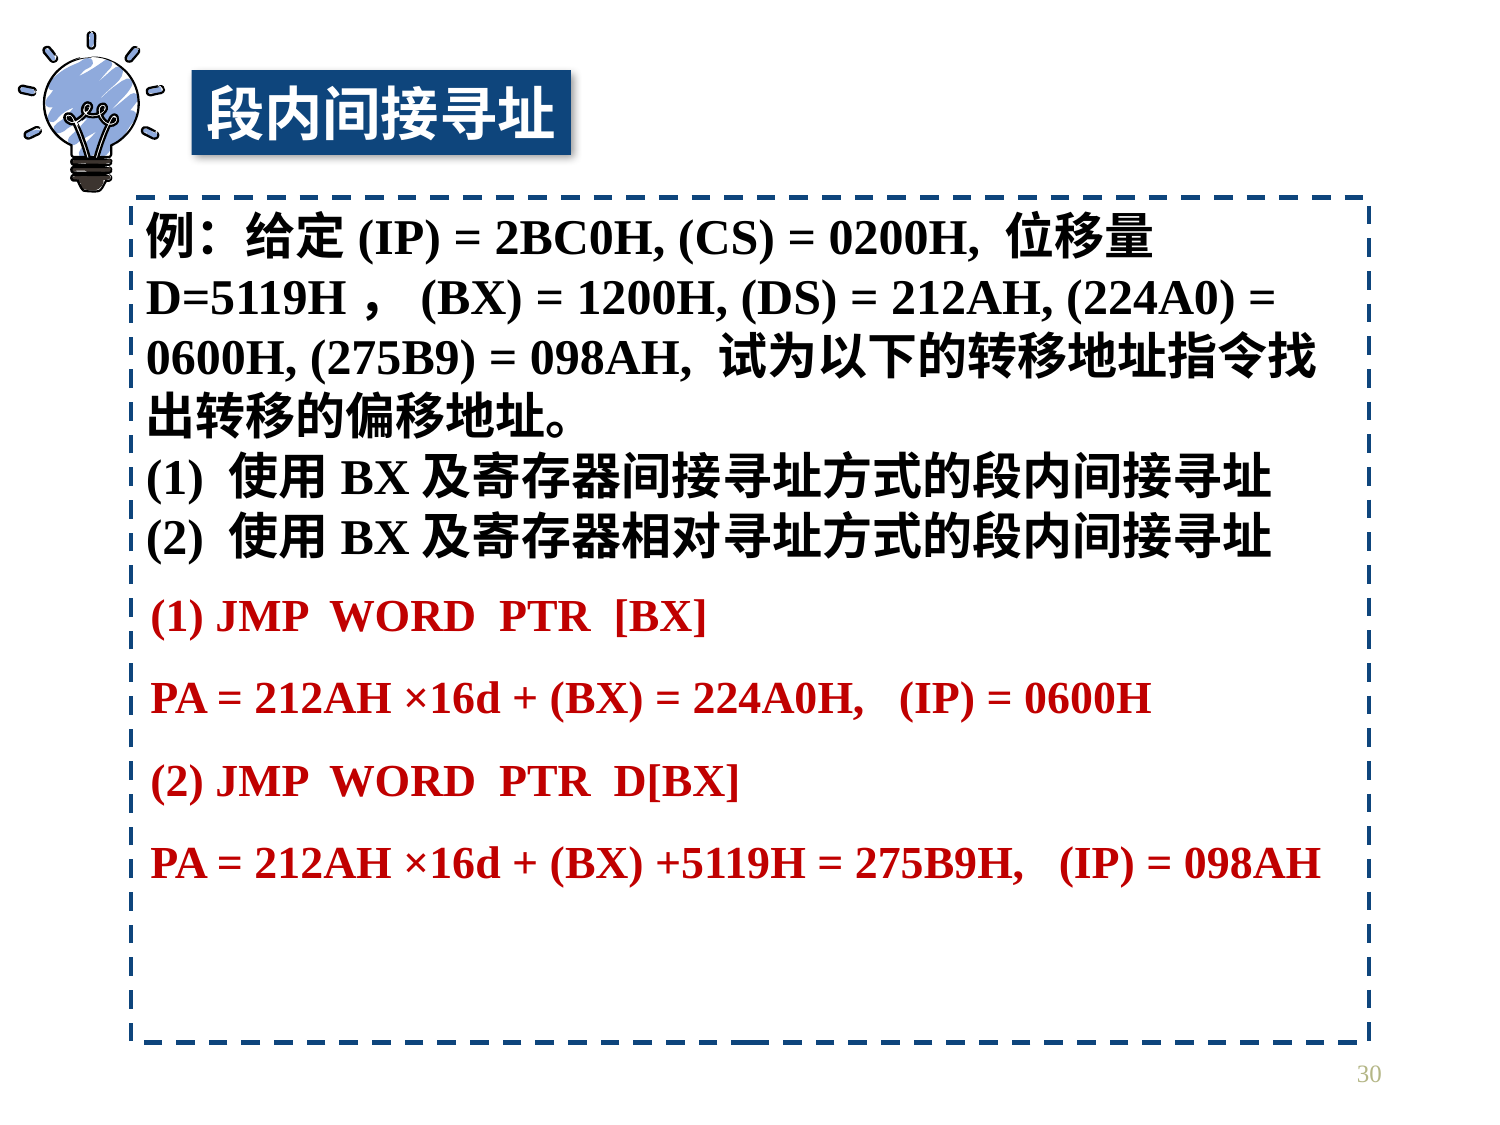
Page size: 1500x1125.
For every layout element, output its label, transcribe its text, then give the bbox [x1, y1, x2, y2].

text_box (1) JMP WORD PTR [BX] PA = 212AH ×16d + (BX) = 224A0H, (IP) = 0600H (2) JMP WORD PTR D[BX] PA = 212AH ×16d + (BX) +5119H = 275B9H, (IP) = 098AH [135, 550, 1451, 896]
text_box [130, 573, 1370, 1044]
text_box 段内间接寻址 [191, 70, 571, 155]
text_box 例：给定(IP) = 2BC0H, (CS) = 0200H, 位移量D=5119H，(BX) = 1200H, (DS) = 212AH, (224A0) = 0600H, (275B9) = 098AH, 试为以下的转移地址指令找出转移的偏移地址。 (1) 使用BX及寄存器间接寻址方式的段内间接寻址 (2) 使用BX及寄存器相对寻址方式的段内间接寻址 [130, 197, 1369, 573]
slide_number 30 [1059, 1042, 1397, 1103]
